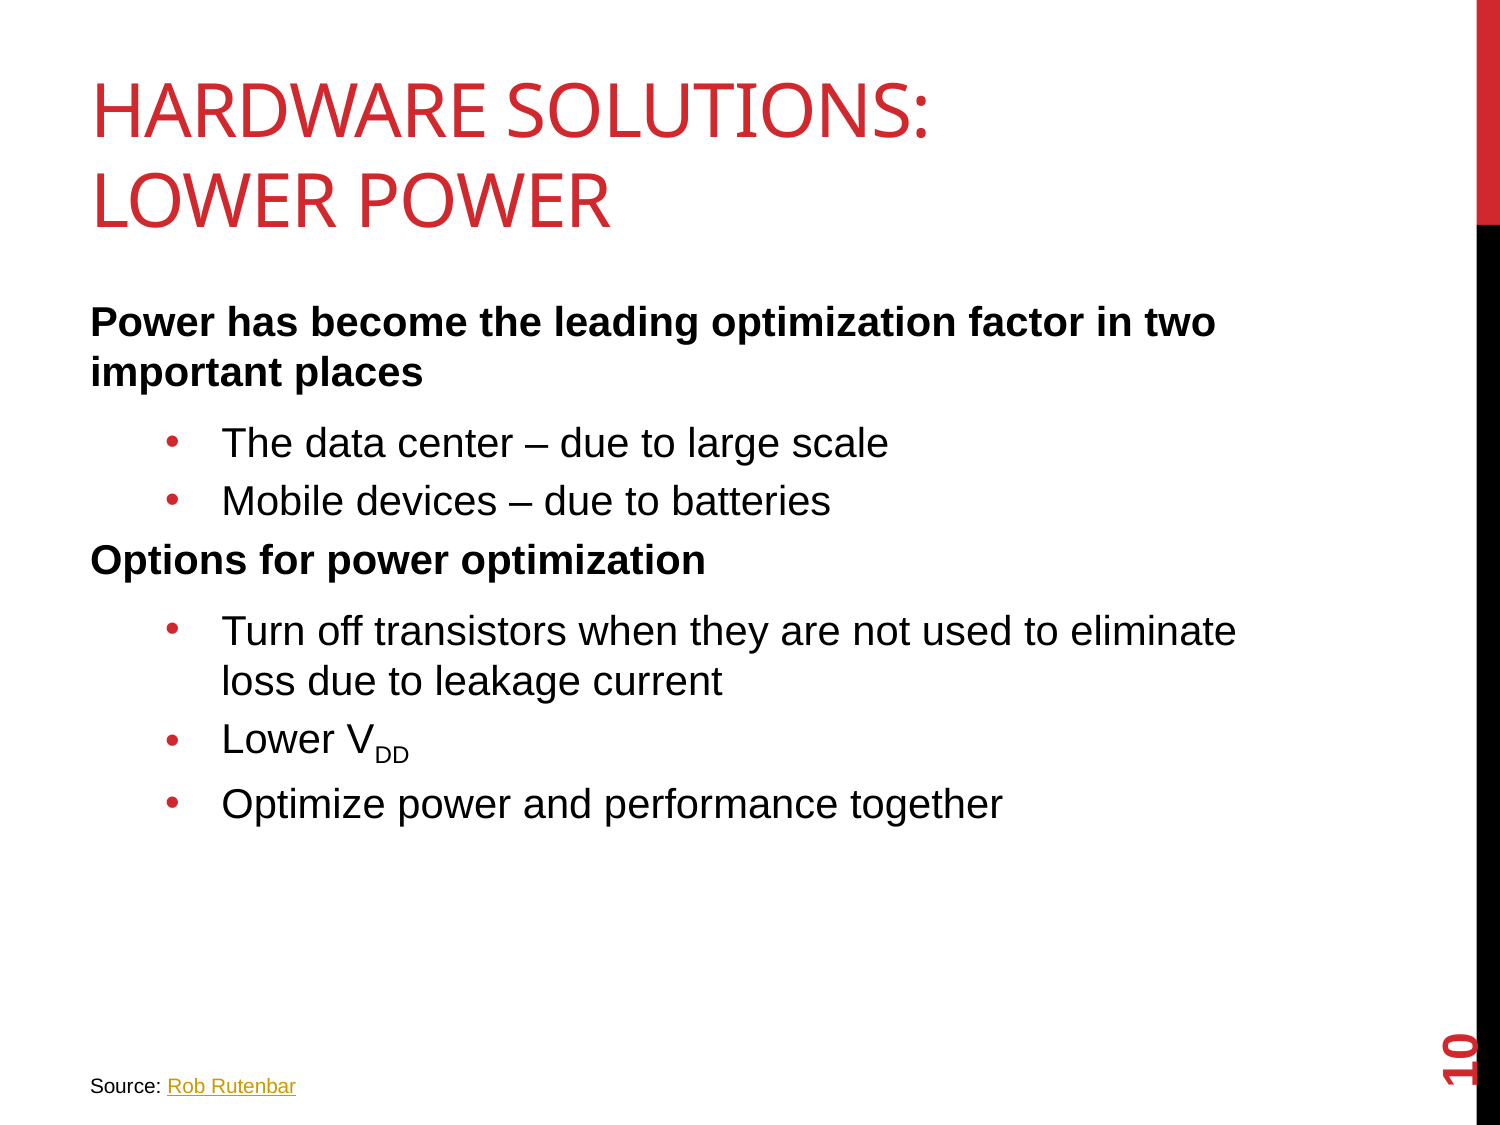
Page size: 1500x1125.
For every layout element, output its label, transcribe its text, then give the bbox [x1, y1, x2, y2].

title Hardware Solutions: Lower Power [75, 25, 1025, 250]
slide_number 10 [1427, 887, 1488, 1104]
list Power has become the leading optimization factor in two important places The data center – due to large scale Mobile devices – due to batteries Options for power optimization Turn off transistors when they are not used to eliminate loss due to leakage current Lower VDD Optimize power and performance together [75, 287, 1325, 1005]
footer Source: Rob Rutenbar [75, 1065, 638, 1112]
